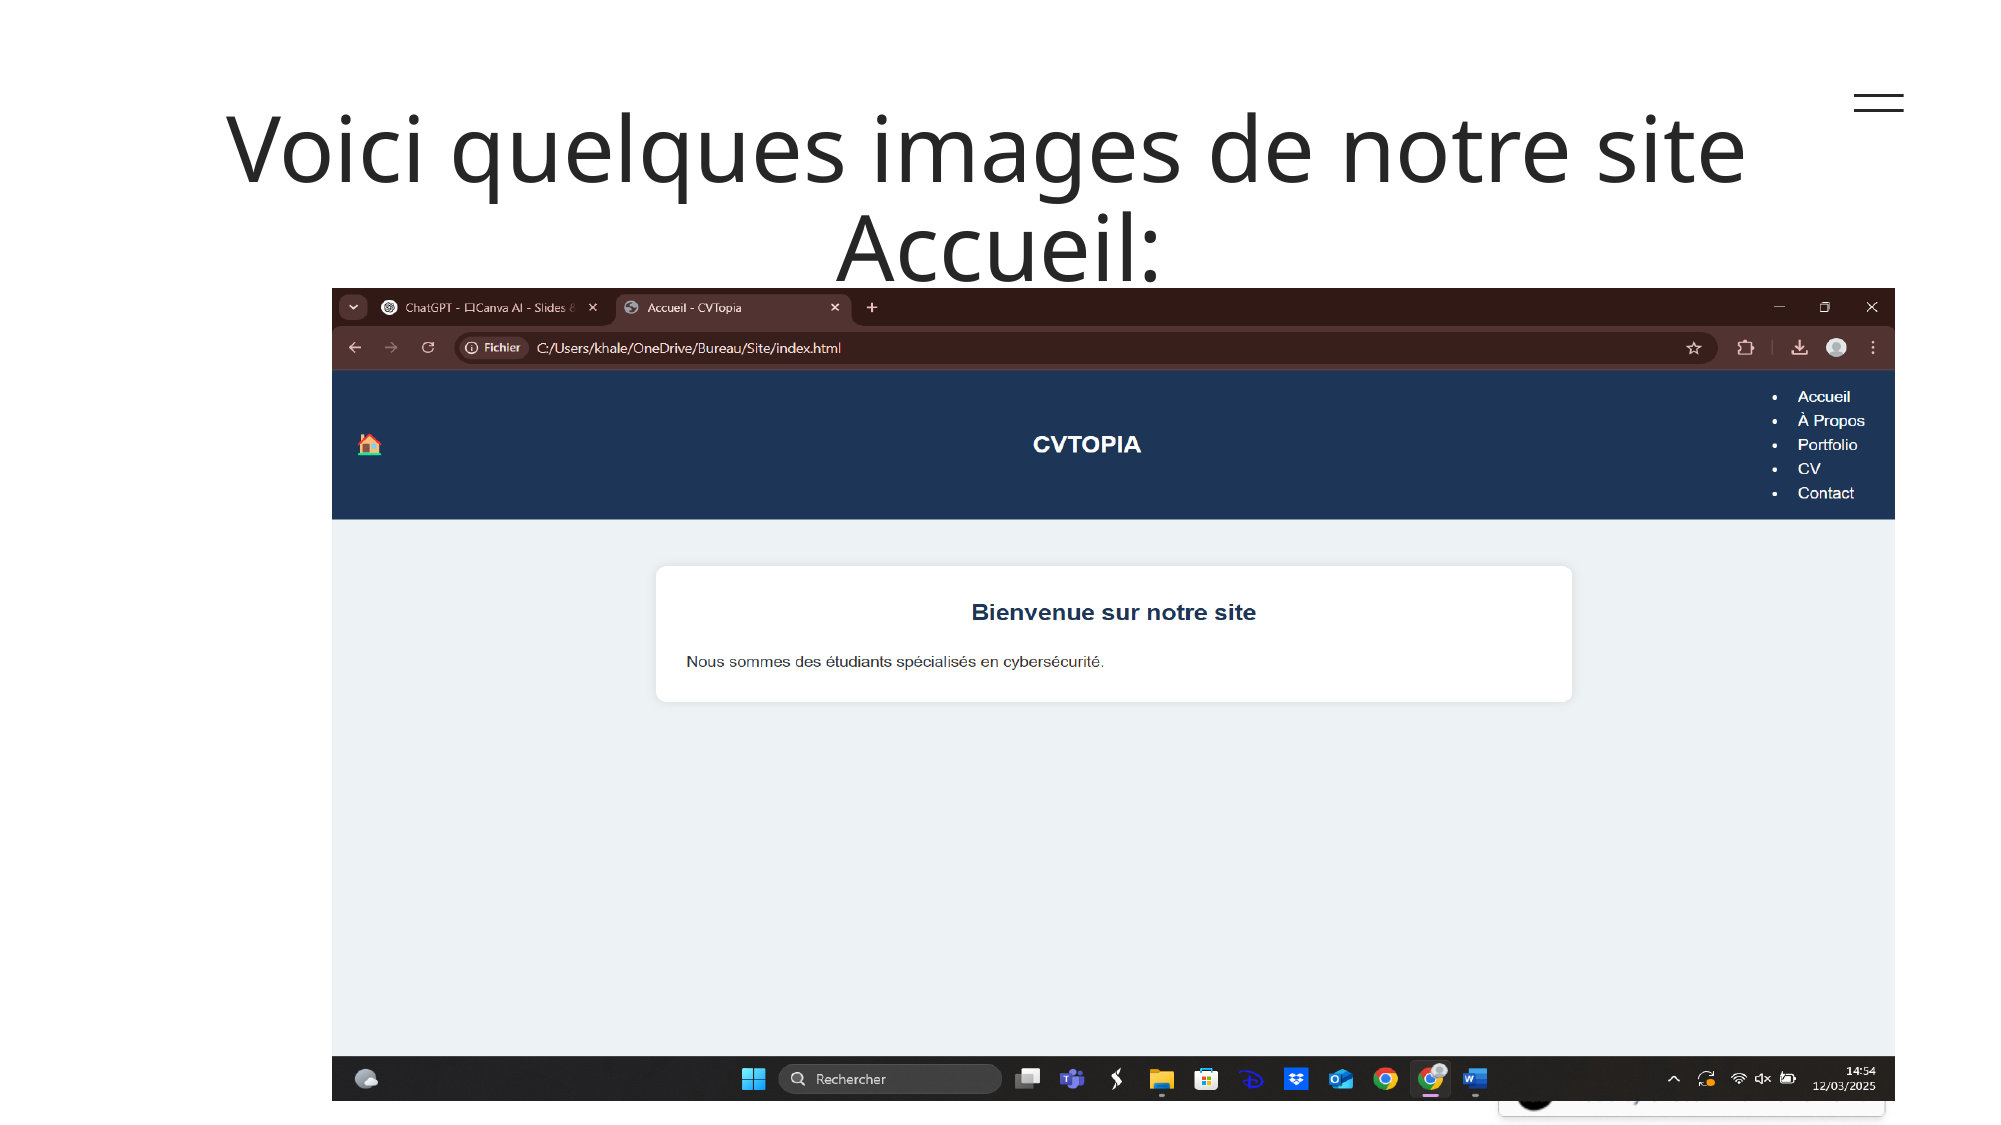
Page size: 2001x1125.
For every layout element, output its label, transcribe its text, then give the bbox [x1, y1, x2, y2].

title Voici quelques images de notre site Accueil: [161, 95, 1839, 314]
picture [332, 288, 1901, 1125]
